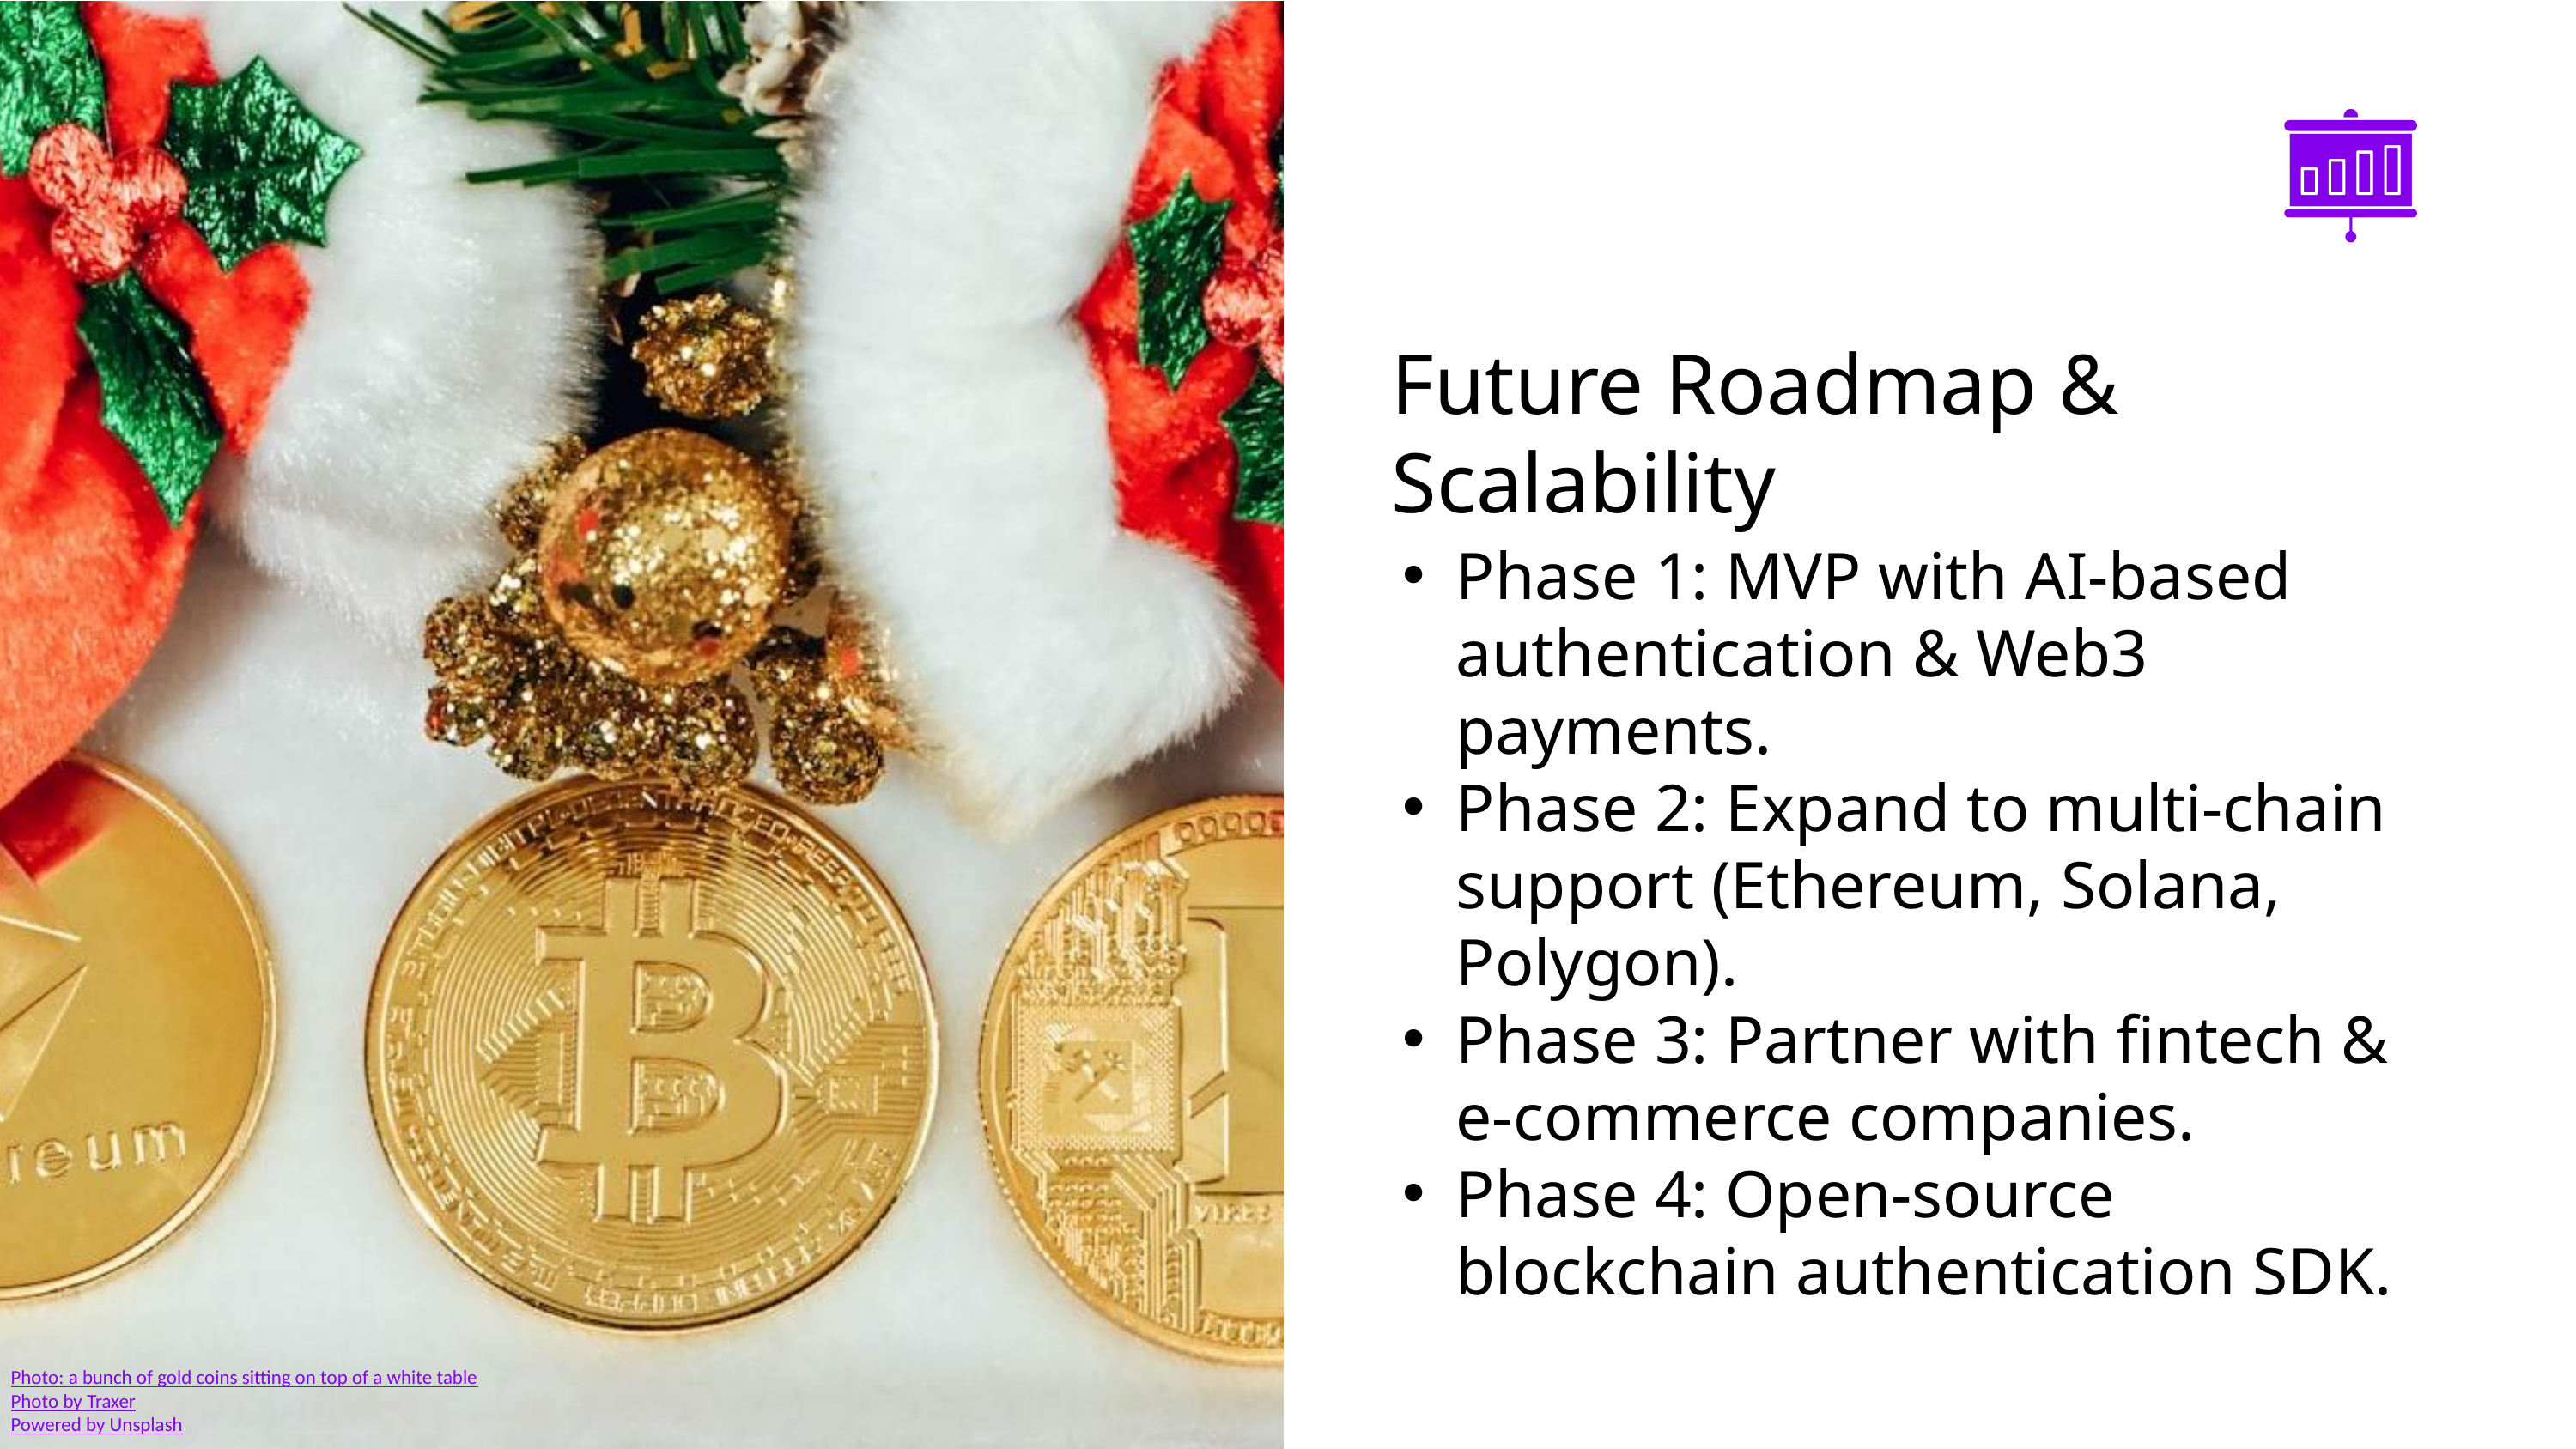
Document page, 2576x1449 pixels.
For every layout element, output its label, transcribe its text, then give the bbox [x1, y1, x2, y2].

title Future Roadmap & Scalability [1391, 318, 2447, 523]
list Phase 1: MVP with AI-based authentication & Web3 payments. Phase 2: Expand to multi-chain support (Ethereum, Solana, Polygon). Phase 3: Partner with fintech & e-commerce companies. Phase 4: Open-source blockchain authentication SDK. [1391, 523, 2447, 1352]
picture [2253, 89, 2448, 284]
picture [0, 0, 1285, 1449]
